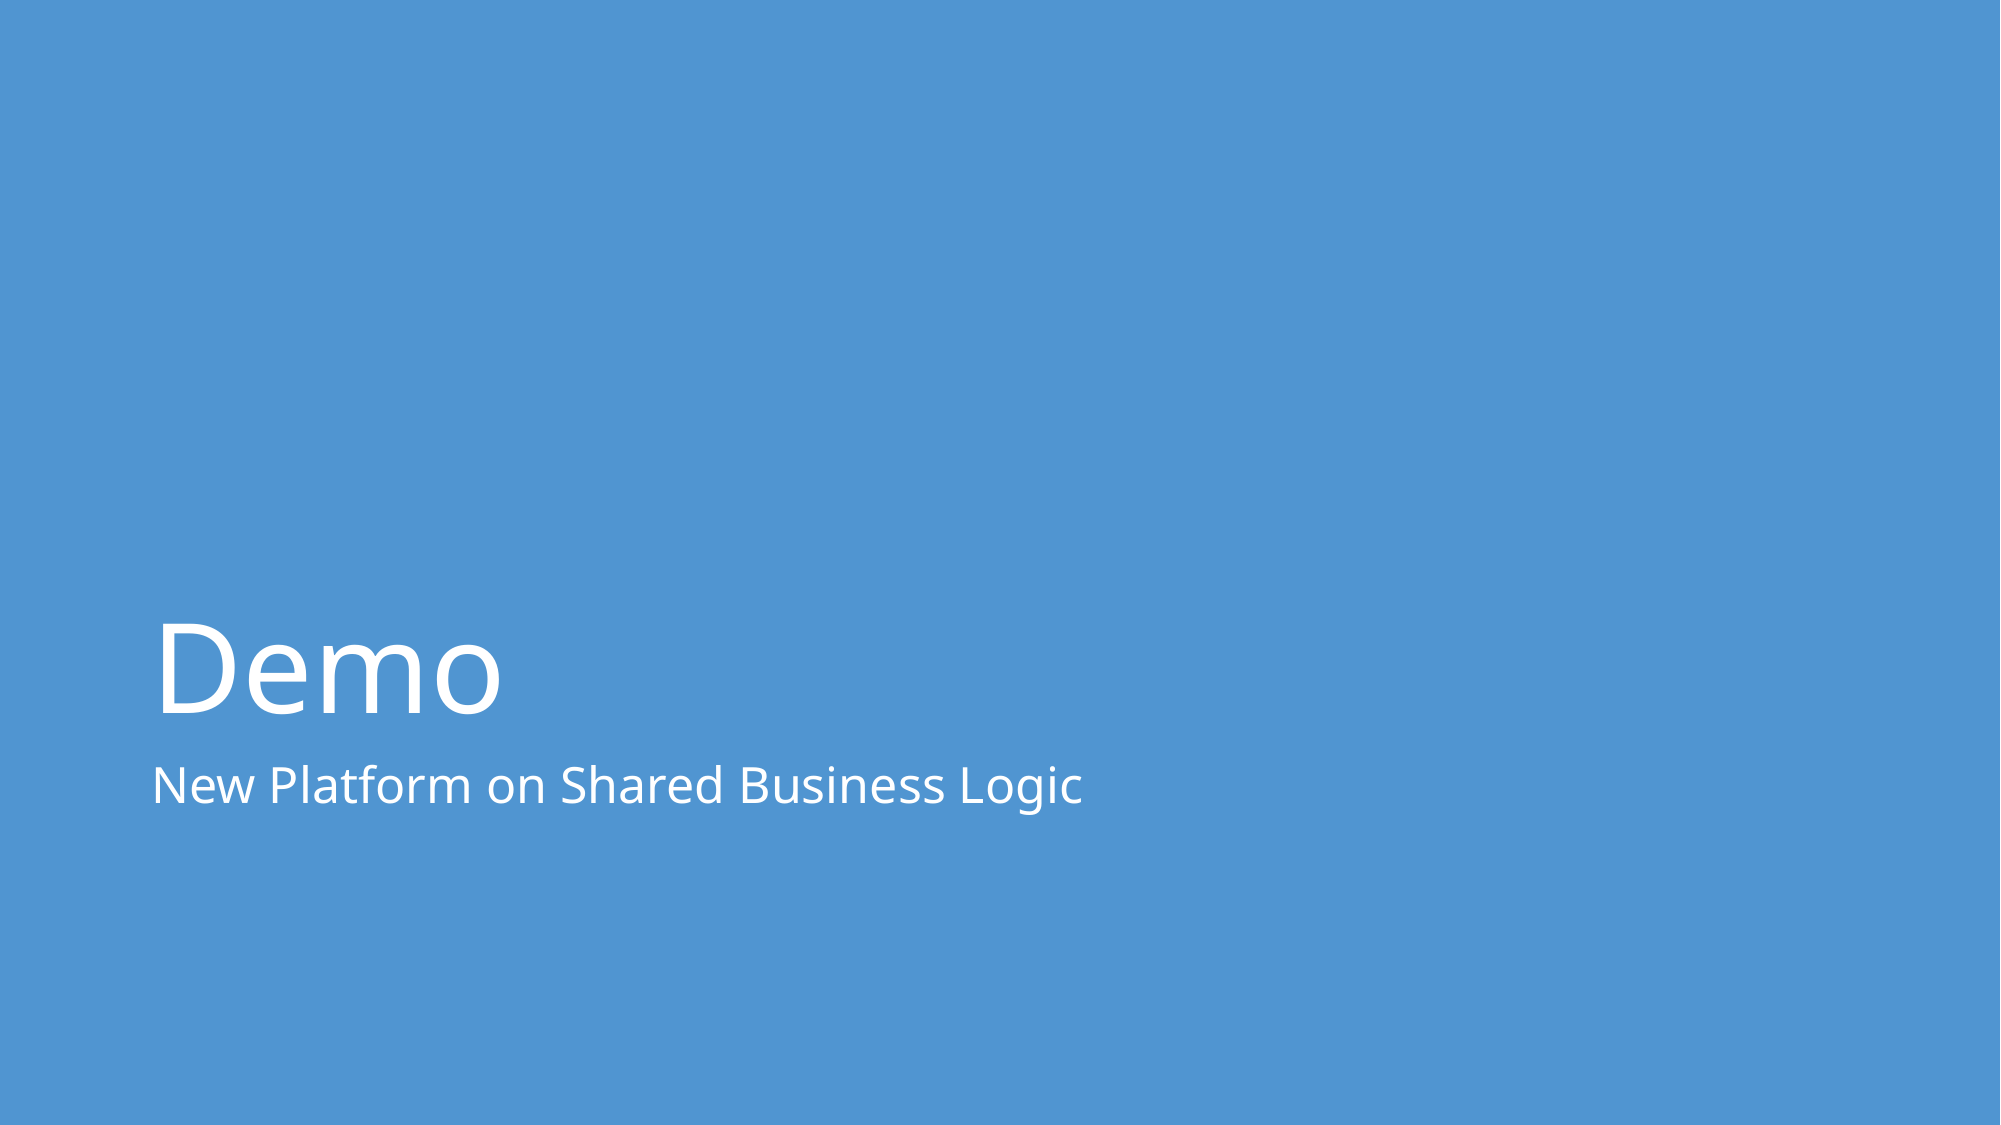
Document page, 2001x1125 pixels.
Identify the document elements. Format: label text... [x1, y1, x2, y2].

list New Platform on Shared Business Logic [136, 752, 1862, 999]
title Demo [136, 280, 1862, 749]
